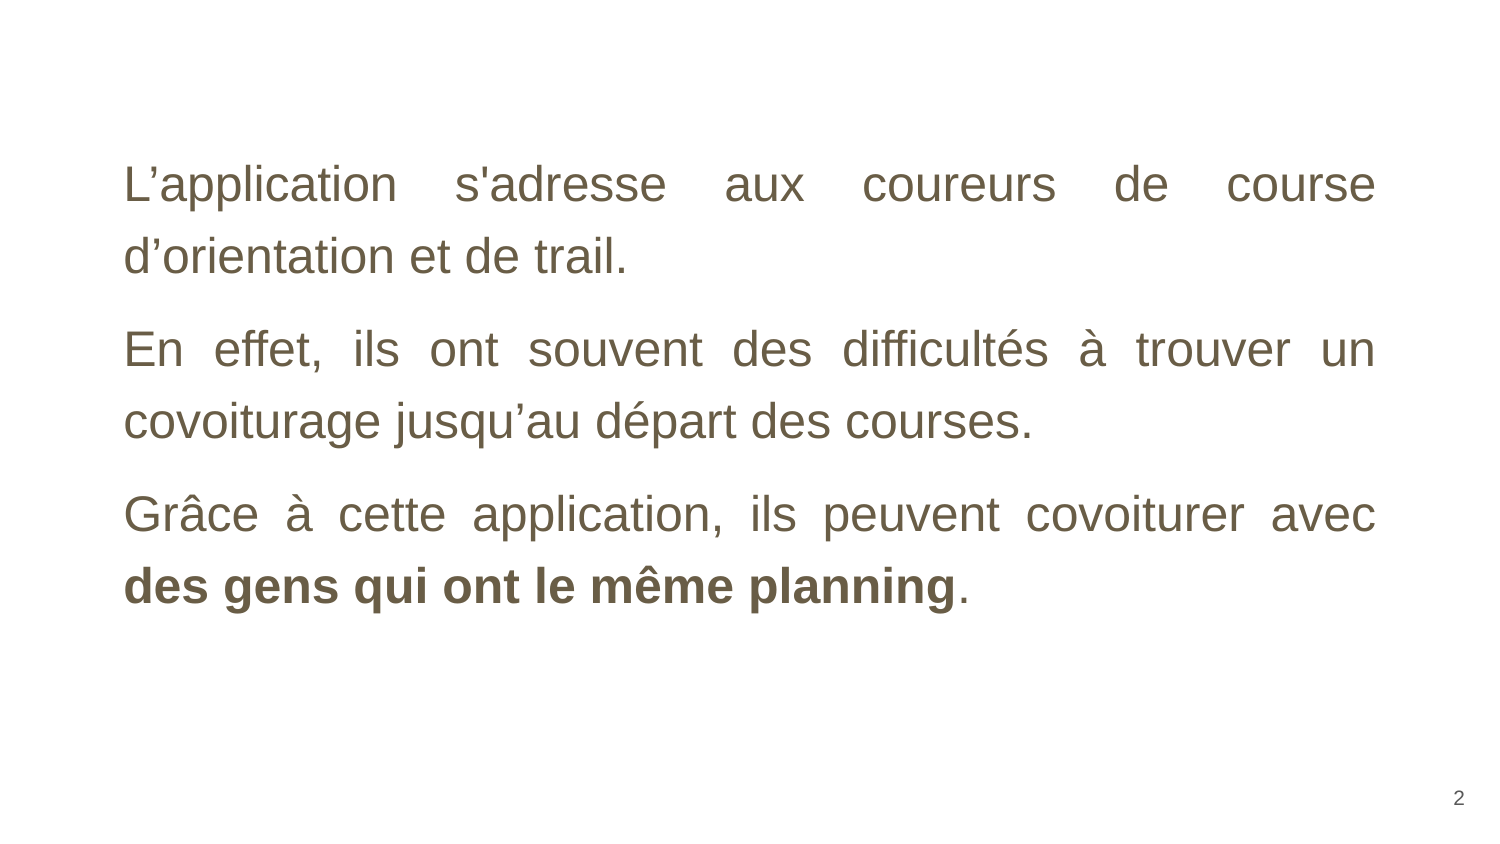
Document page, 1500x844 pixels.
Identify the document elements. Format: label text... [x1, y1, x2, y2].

text_box L’application s'adresse aux coureurs de course d’orientation et de trail. En effet, ils ont souvent des difficultés à trouver un covoiturage jusqu’au départ des courses. Grâce à cette application, ils peuvent covoiturer avec des gens qui ont le même planning. [108, 124, 1392, 632]
slide_number ‹#› [1389, 764, 1480, 830]
